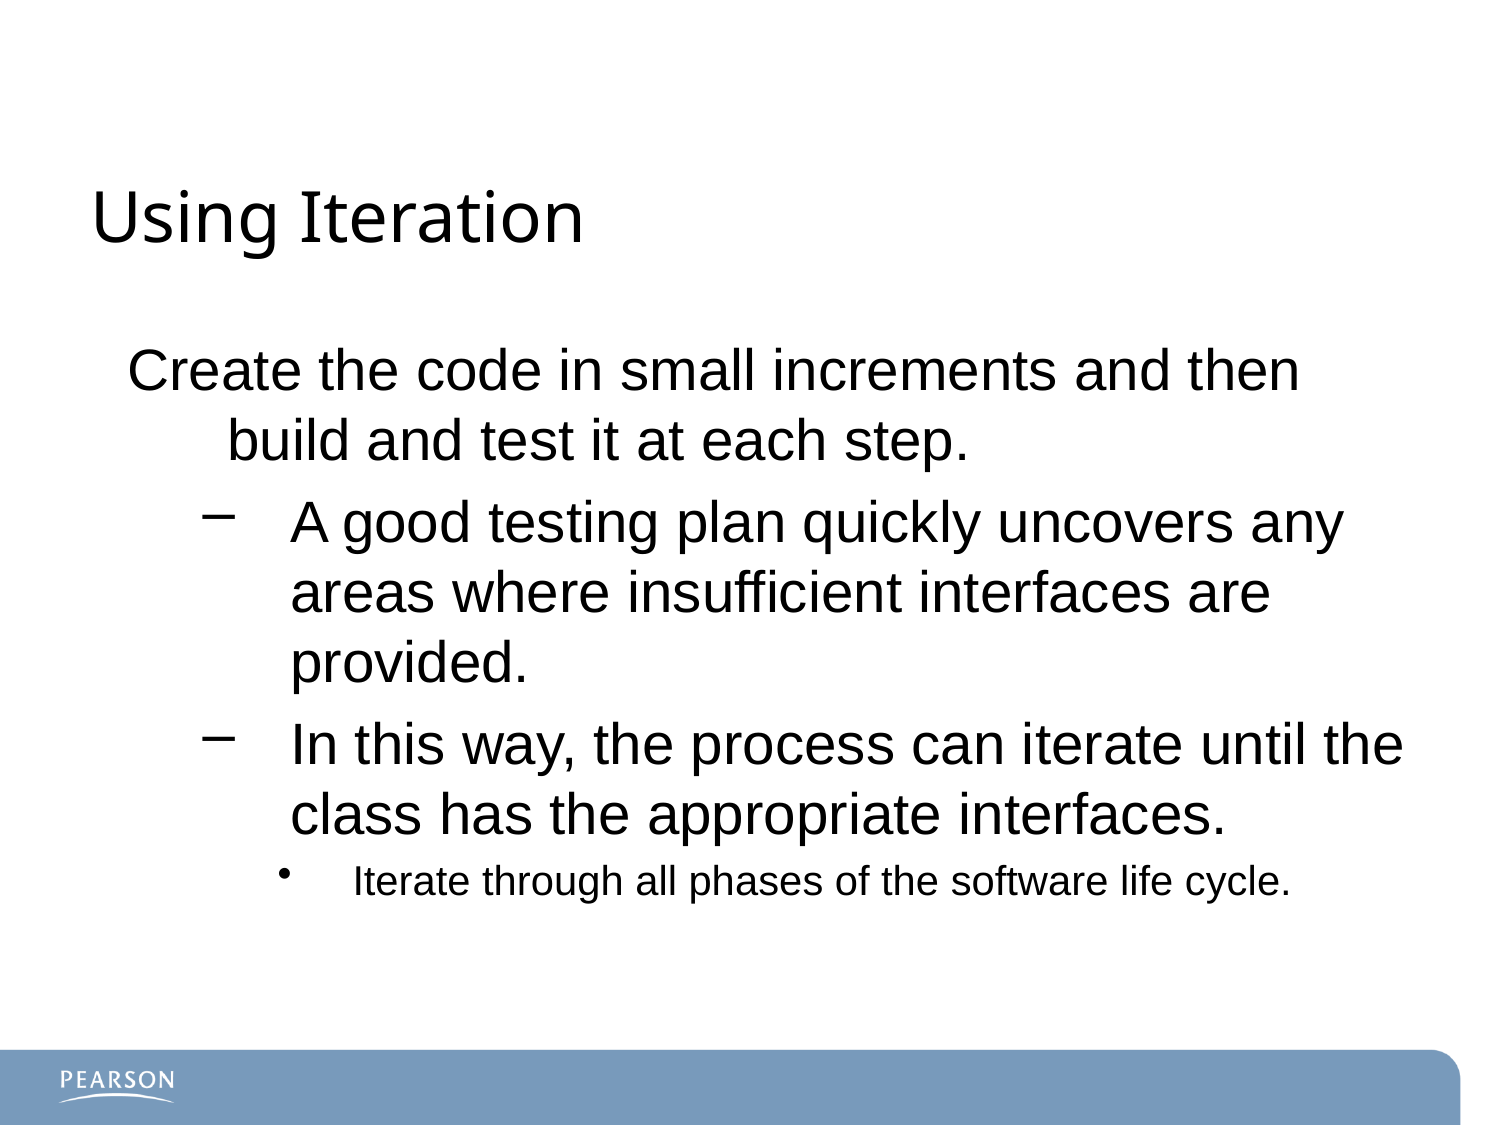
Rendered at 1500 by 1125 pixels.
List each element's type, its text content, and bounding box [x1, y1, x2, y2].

title Using Iteration [74, 49, 1426, 313]
picture [0, 1047, 1475, 1125]
list Create the code in small increments and then build and test it at each step. A good testing plan quickly uncovers any areas where insufficient interfaces are provided. In this way, the process can iterate until the class has the appropriate interfaces. Iterate through all phases of the software life cycle. [112, 324, 1438, 1013]
